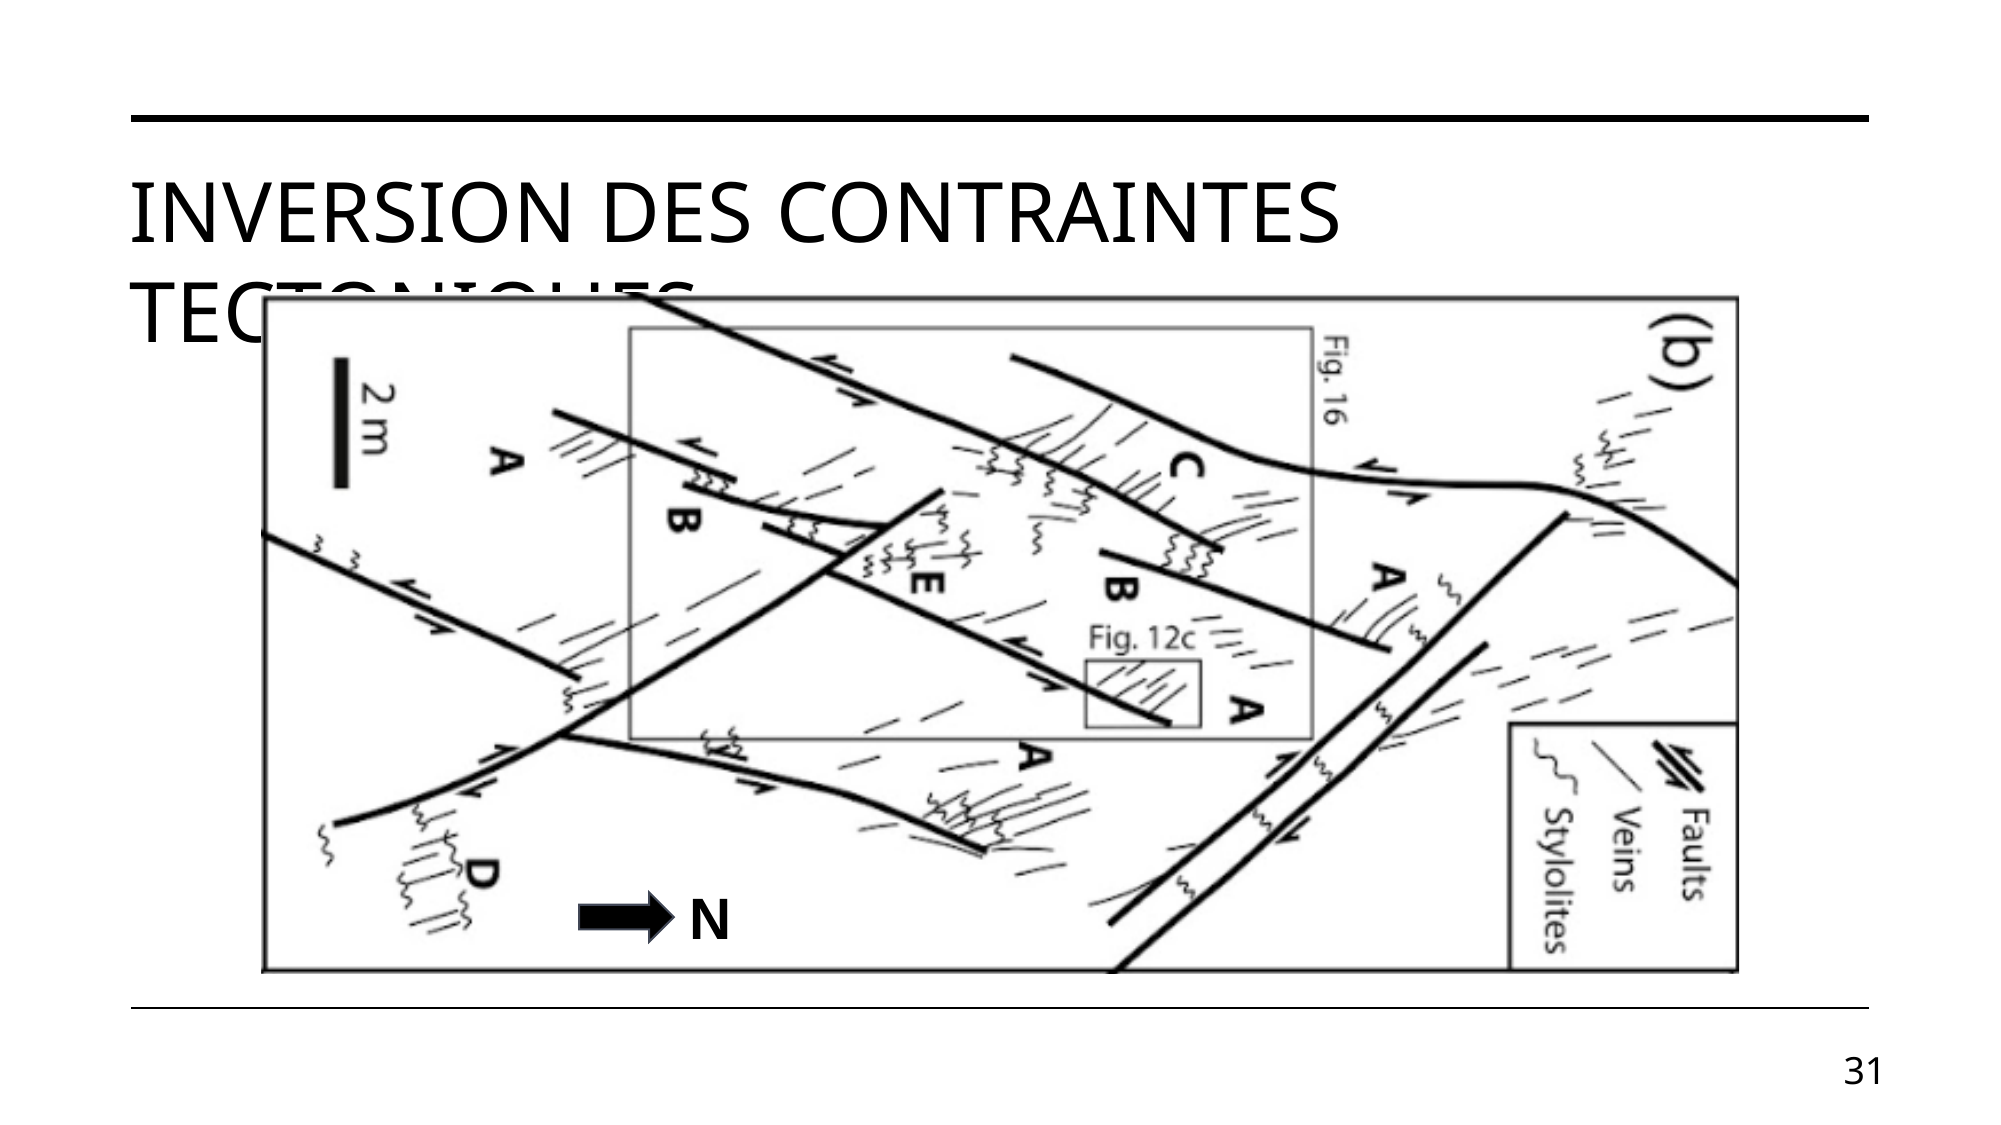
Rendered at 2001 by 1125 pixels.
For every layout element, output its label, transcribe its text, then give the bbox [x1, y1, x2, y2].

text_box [260, 292, 1739, 974]
title Inversion des contraintes tectoniques [114, 151, 1869, 377]
slide_number 31 [1791, 1042, 1902, 1103]
